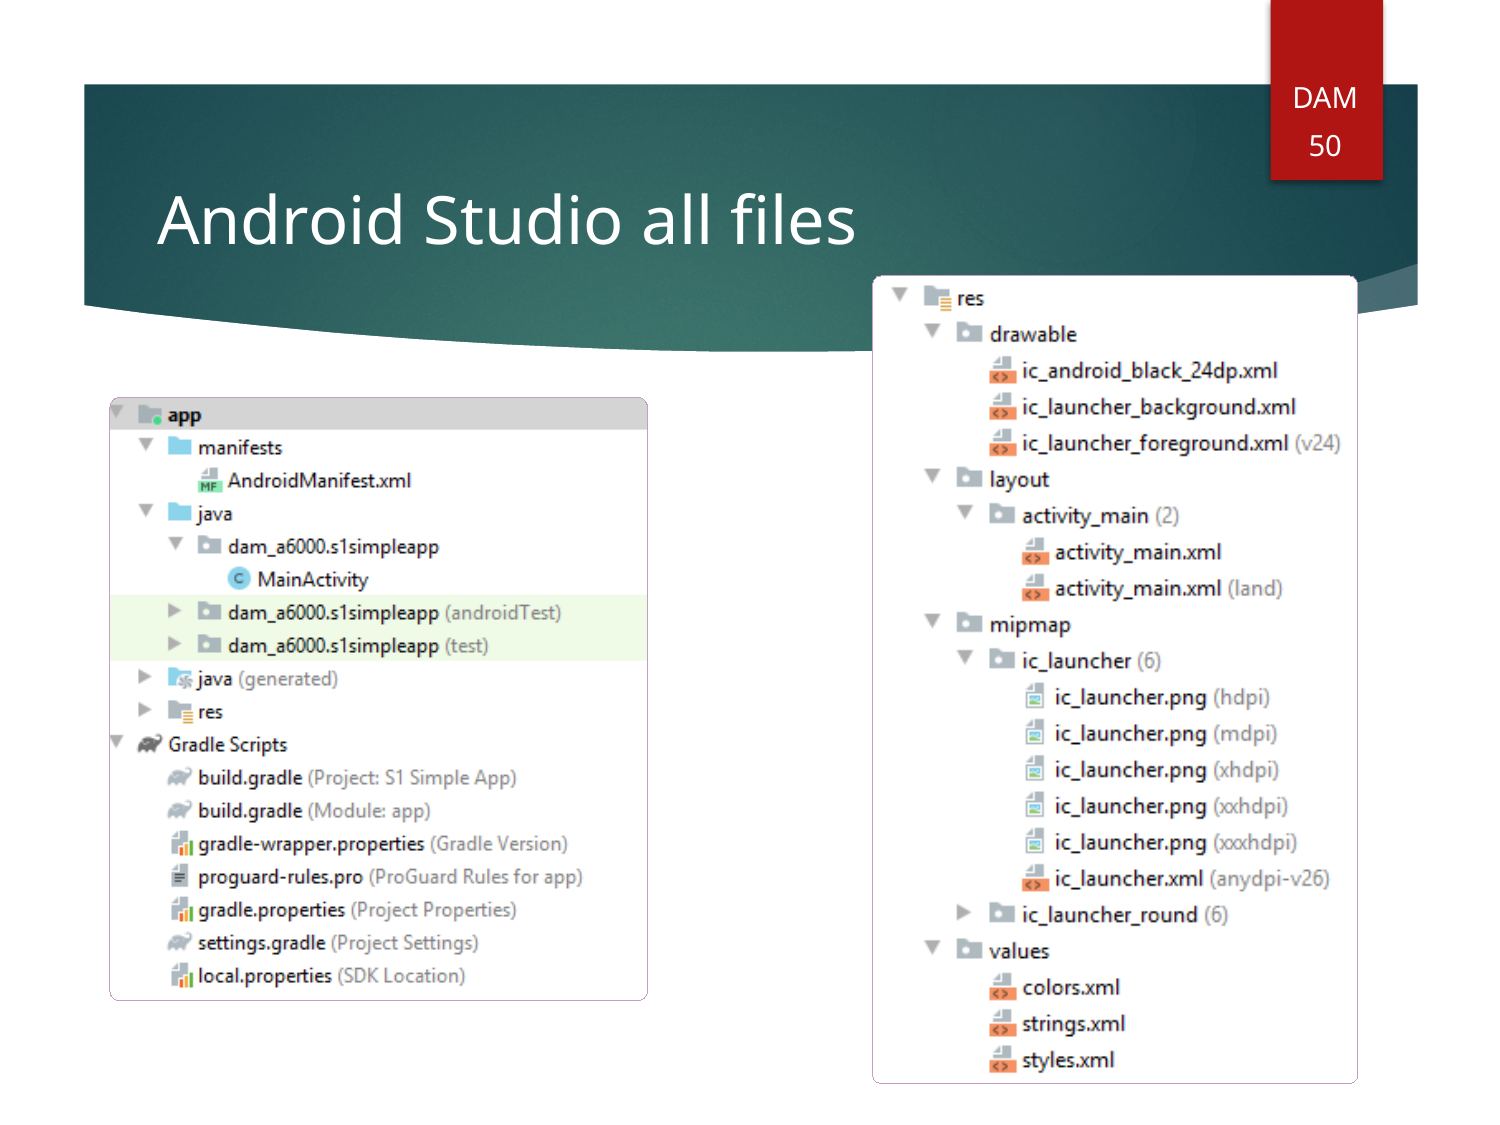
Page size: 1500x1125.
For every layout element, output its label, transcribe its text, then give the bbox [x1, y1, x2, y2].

picture [109, 396, 648, 1001]
title Android Studio all files [142, 159, 1228, 276]
picture [872, 275, 1359, 1084]
slide_number DAM 50 [1273, 48, 1377, 175]
